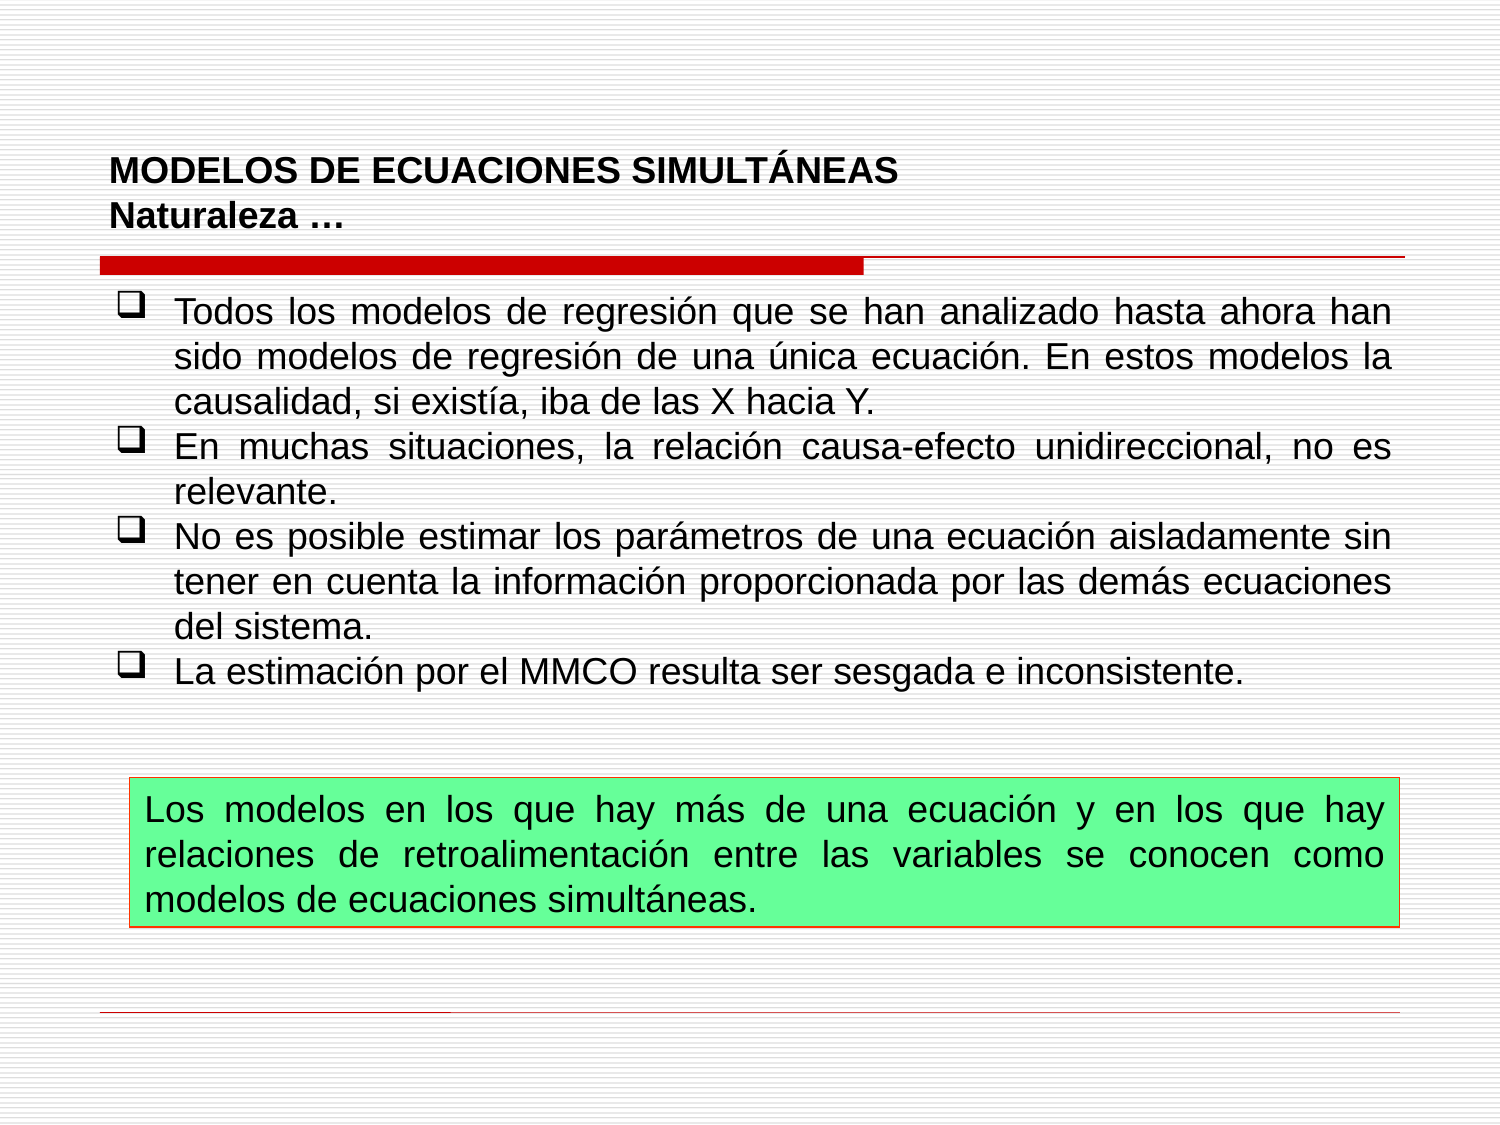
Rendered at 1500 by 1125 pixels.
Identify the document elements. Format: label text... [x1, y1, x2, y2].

picture [0, 0, 1500, 1125]
text_box Todos los modelos de regresión que se han analizado hasta ahora han sido modelos de regresión de una única ecuación. En estos modelos la causalidad, si existía, iba de las X hacia Y. En muchas situaciones, la relación causa-efecto unidireccional, no es relevante. No es posible estimar los parámetros de una ecuación aisladamente sin tener en cuenta la información proporcionada por las demás ecuaciones del sistema. La estimación por el MMCO resulta ser sesgada e inconsistente. [100, 279, 1407, 700]
text_box MODELOS DE ECUACIONES SIMULTÁNEAS Naturaleza … [94, 140, 1407, 244]
text_box Los modelos en los que hay más de una ecuación y en los que hay relaciones de retroalimentación entre las variables se conocen como modelos de ecuaciones simultáneas. [129, 777, 1400, 927]
